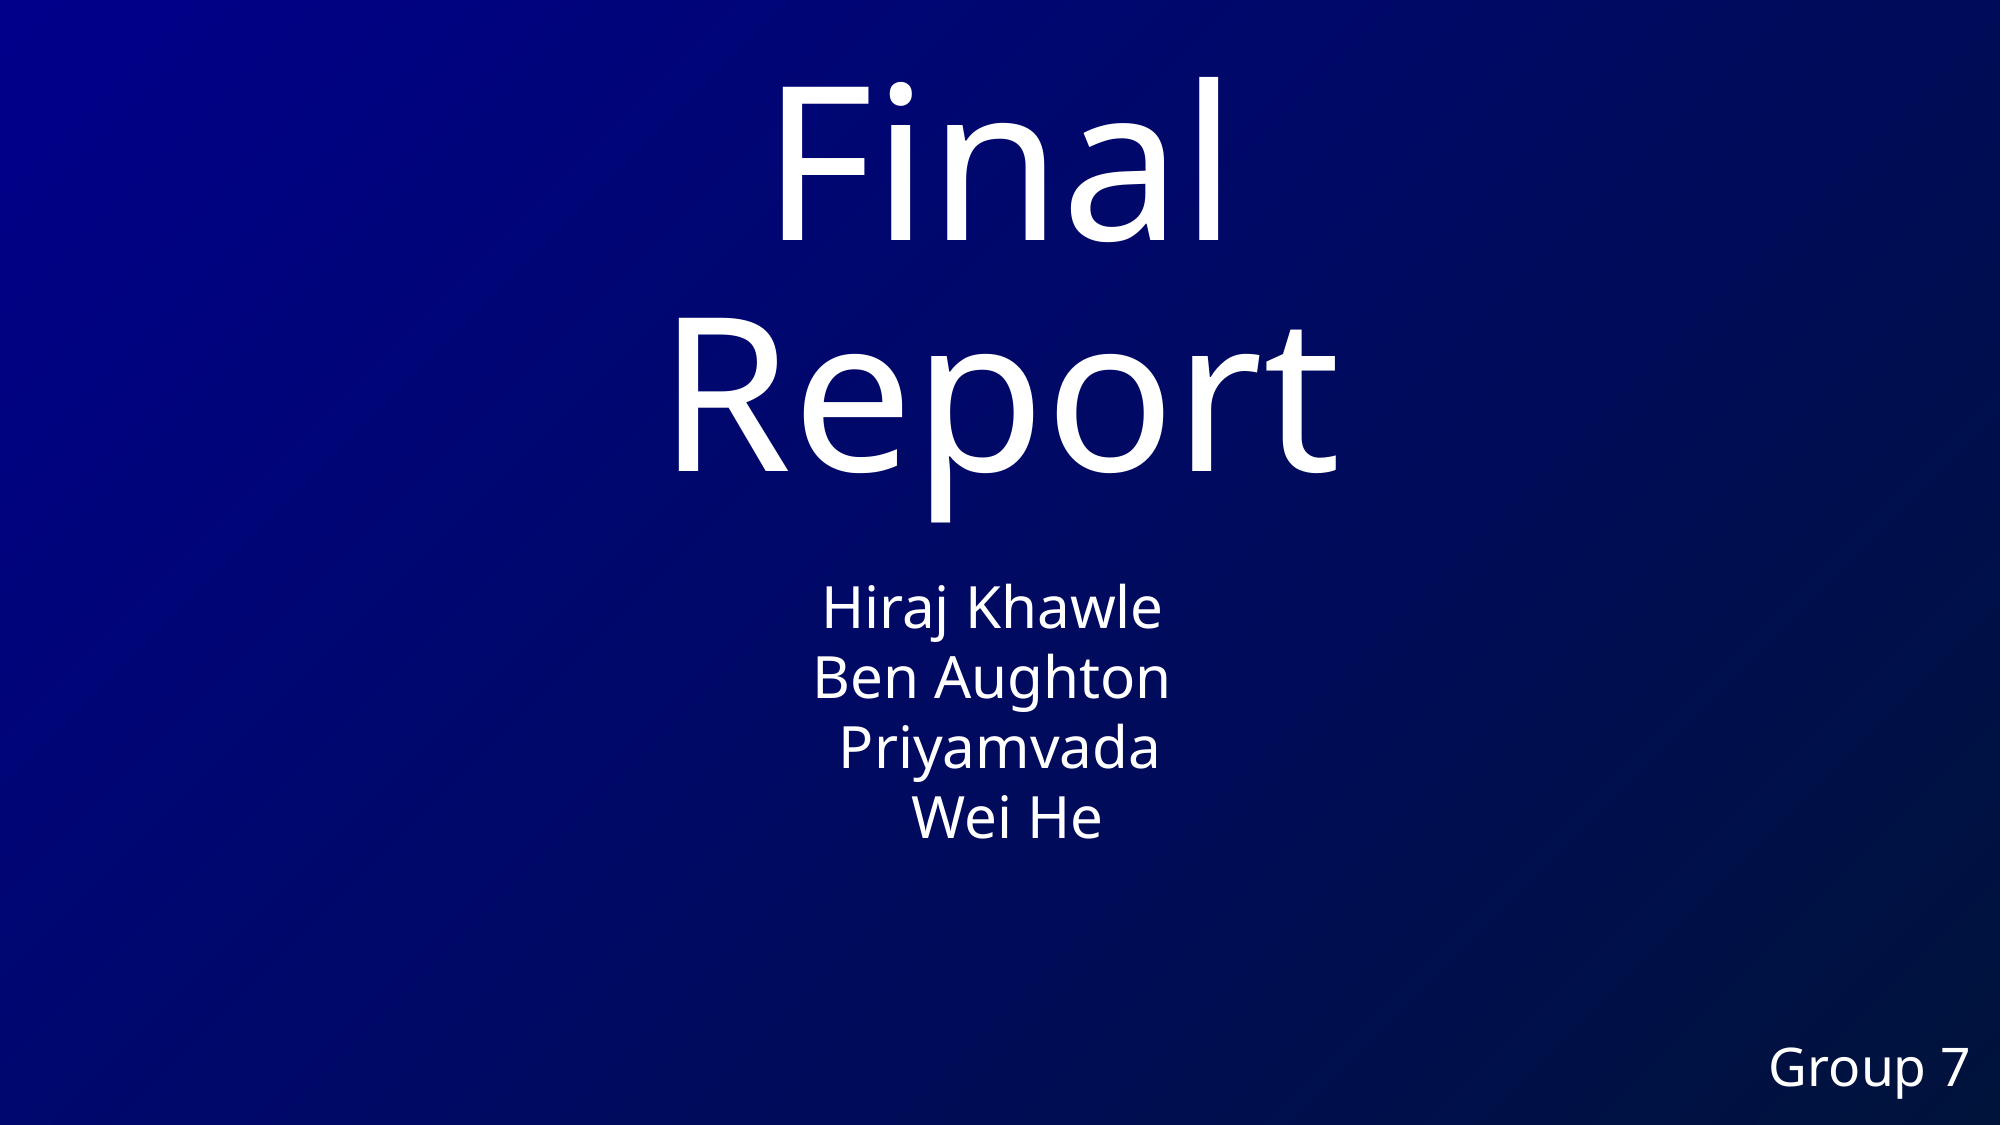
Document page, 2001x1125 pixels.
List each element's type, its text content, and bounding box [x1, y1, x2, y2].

text_box Hiraj Khawle Ben Aughton Priyamvada Wei He [540, 562, 1460, 858]
title Final Report [429, 287, 1571, 526]
text_box Group 7 [1686, 1032, 2000, 1105]
